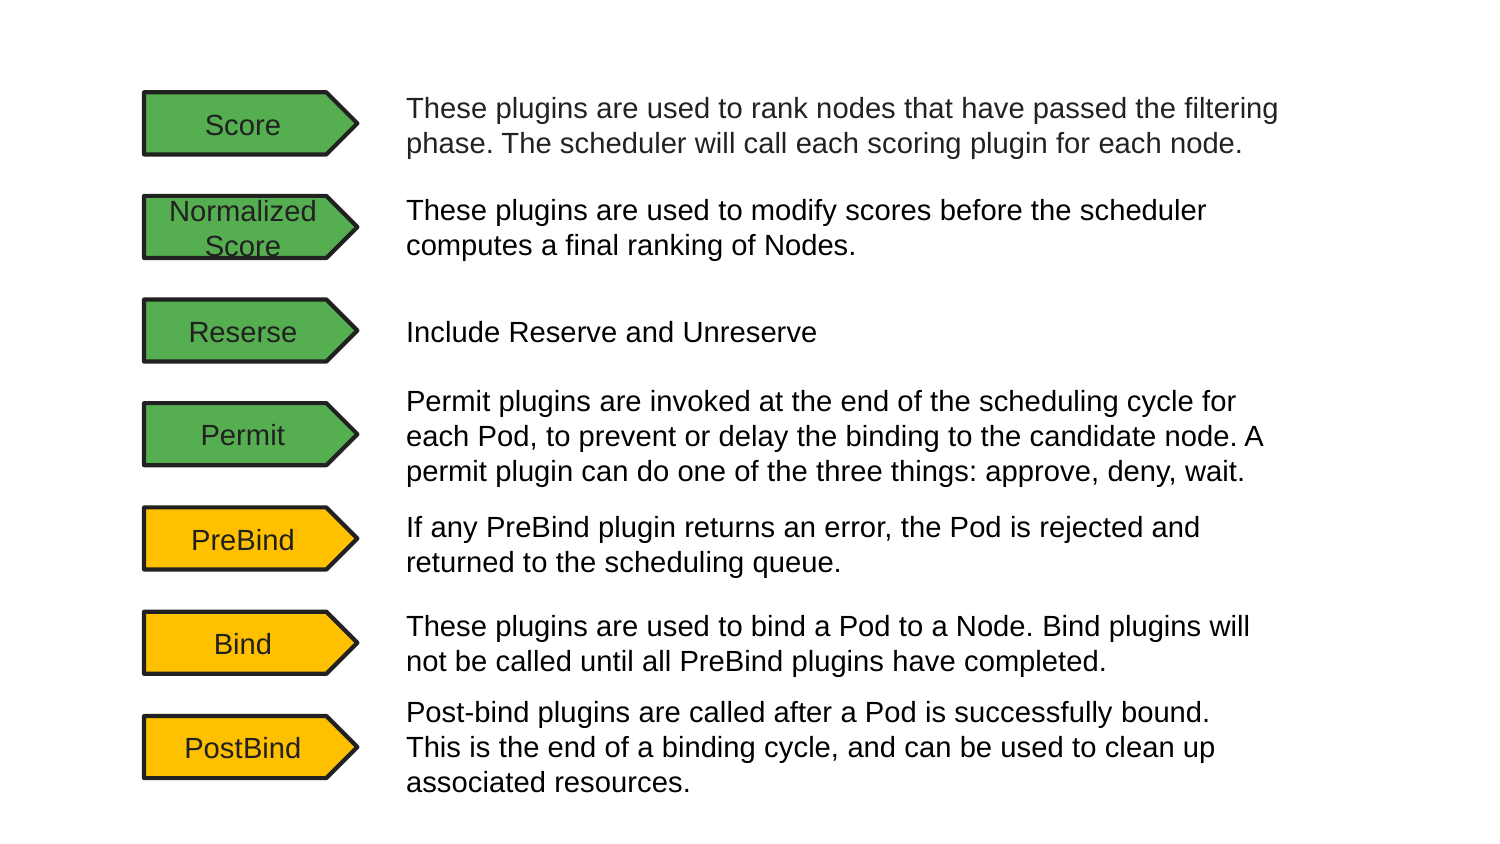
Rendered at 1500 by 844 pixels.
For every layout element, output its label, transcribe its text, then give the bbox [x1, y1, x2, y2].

text_box Score [141, 90, 360, 157]
text_box These plugins are used to bind a Pod to a Node. Bind plugins will not be called until all PreBind plugins have completed. [391, 599, 1280, 685]
text_box Permit plugins are invoked at the end of the scheduling cycle for each Pod, to prevent or delay the binding to the candidate node. A permit plugin can do one of the three things: approve, deny, wait. [391, 374, 1280, 495]
text_box Normalized Score [141, 193, 360, 261]
text_box PostBind [141, 713, 360, 781]
text_box Reserse [141, 297, 360, 364]
text_box PreBind [141, 505, 360, 572]
text_box Include Reserve and Unreserve [391, 306, 1280, 357]
text_box Post-bind plugins are called after a Pod is successfully bound. This is the end of a binding cycle, and can be used to clean up associated resources. [391, 685, 1280, 806]
text_box These plugins are used to modify scores before the scheduler computes a final ranking of Nodes. [391, 184, 1280, 269]
text_box Bind [141, 609, 360, 676]
text_box These plugins are used to rank nodes that have passed the filtering phase. The scheduler will call each scoring plugin for each node. [391, 81, 1299, 167]
text_box Permit [141, 401, 360, 468]
text_box If any PreBind plugin returns an error, the Pod is rejected and returned to the scheduling queue. [391, 501, 1280, 586]
